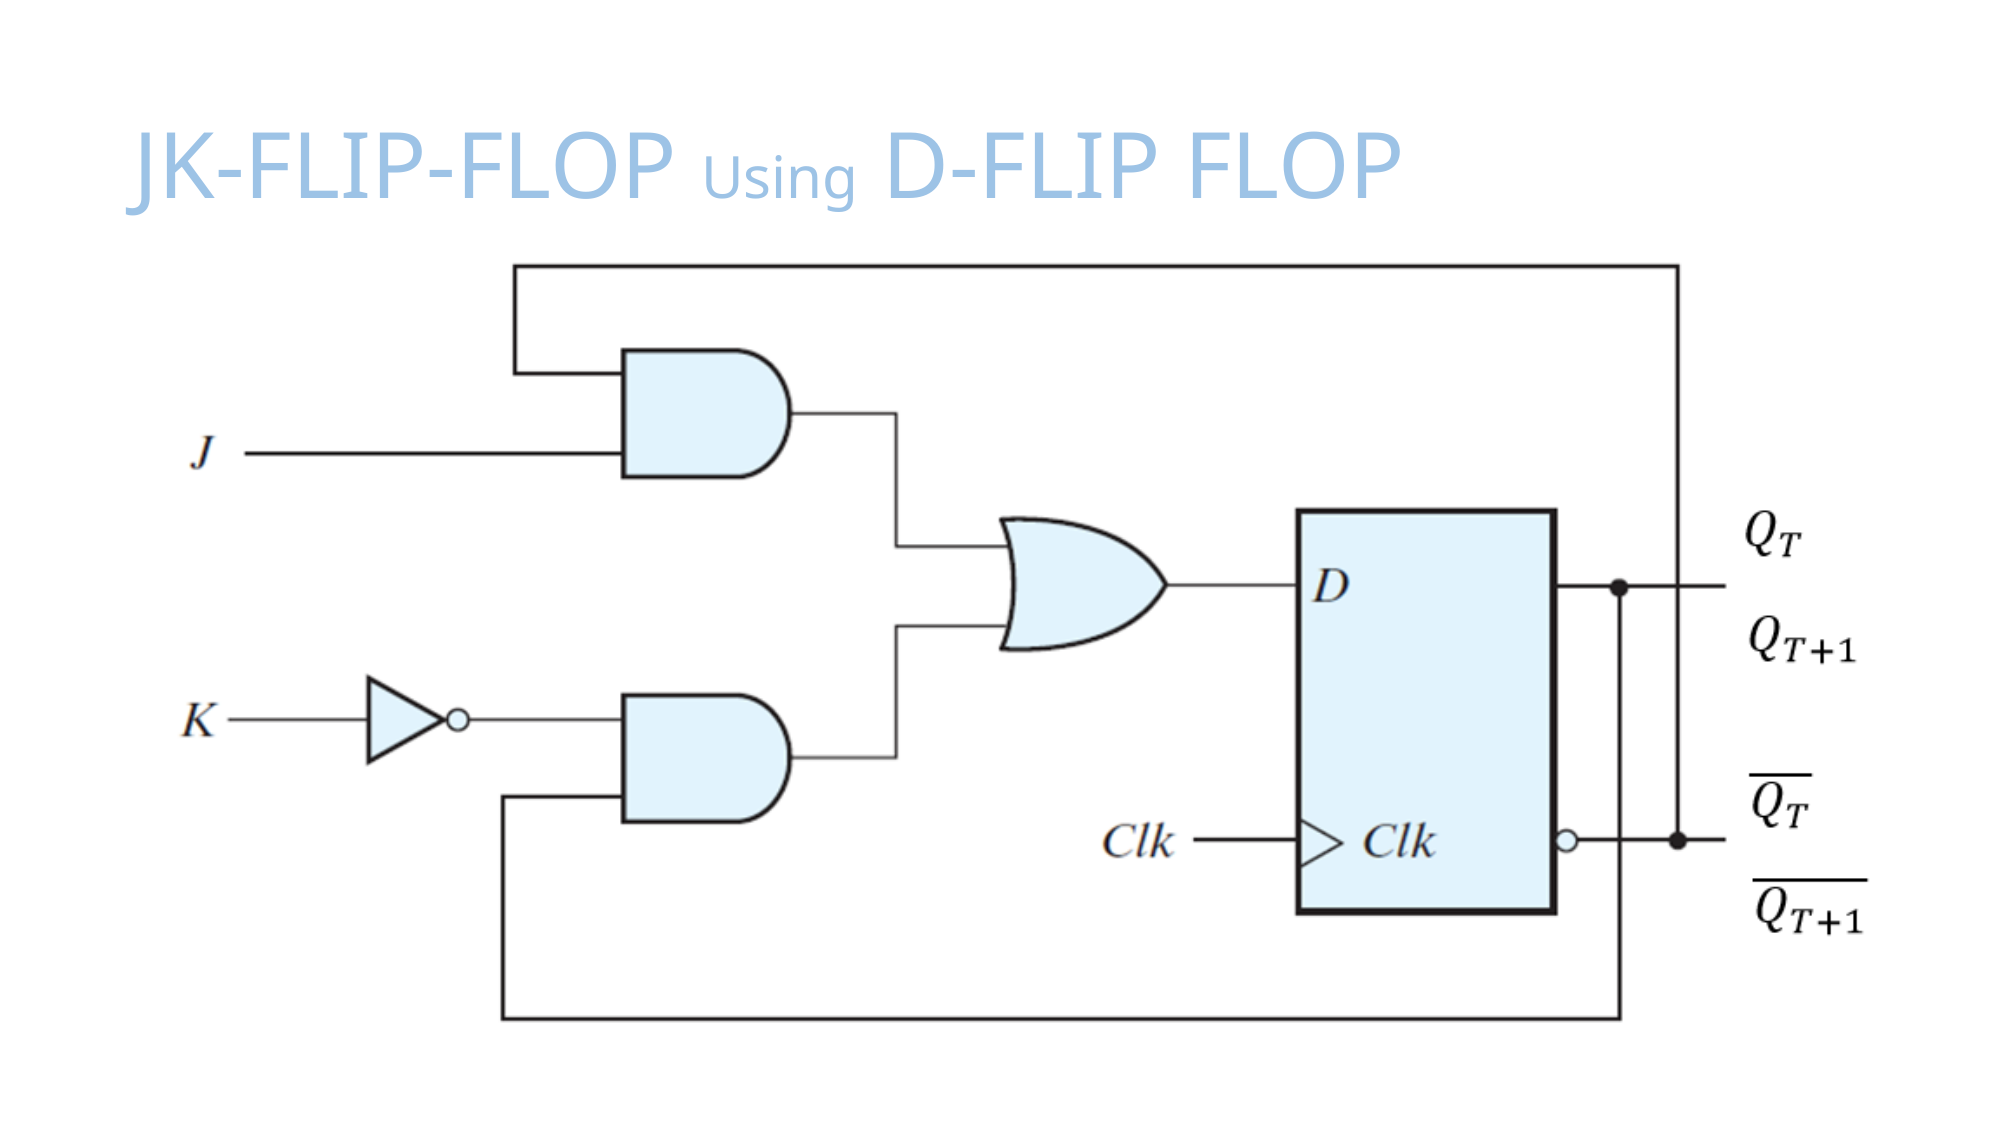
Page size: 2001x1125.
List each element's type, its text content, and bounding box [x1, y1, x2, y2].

picture [171, 243, 1878, 1033]
title JK-FLIP-FLOP Using D-FLIP FLOP [118, 59, 1863, 278]
